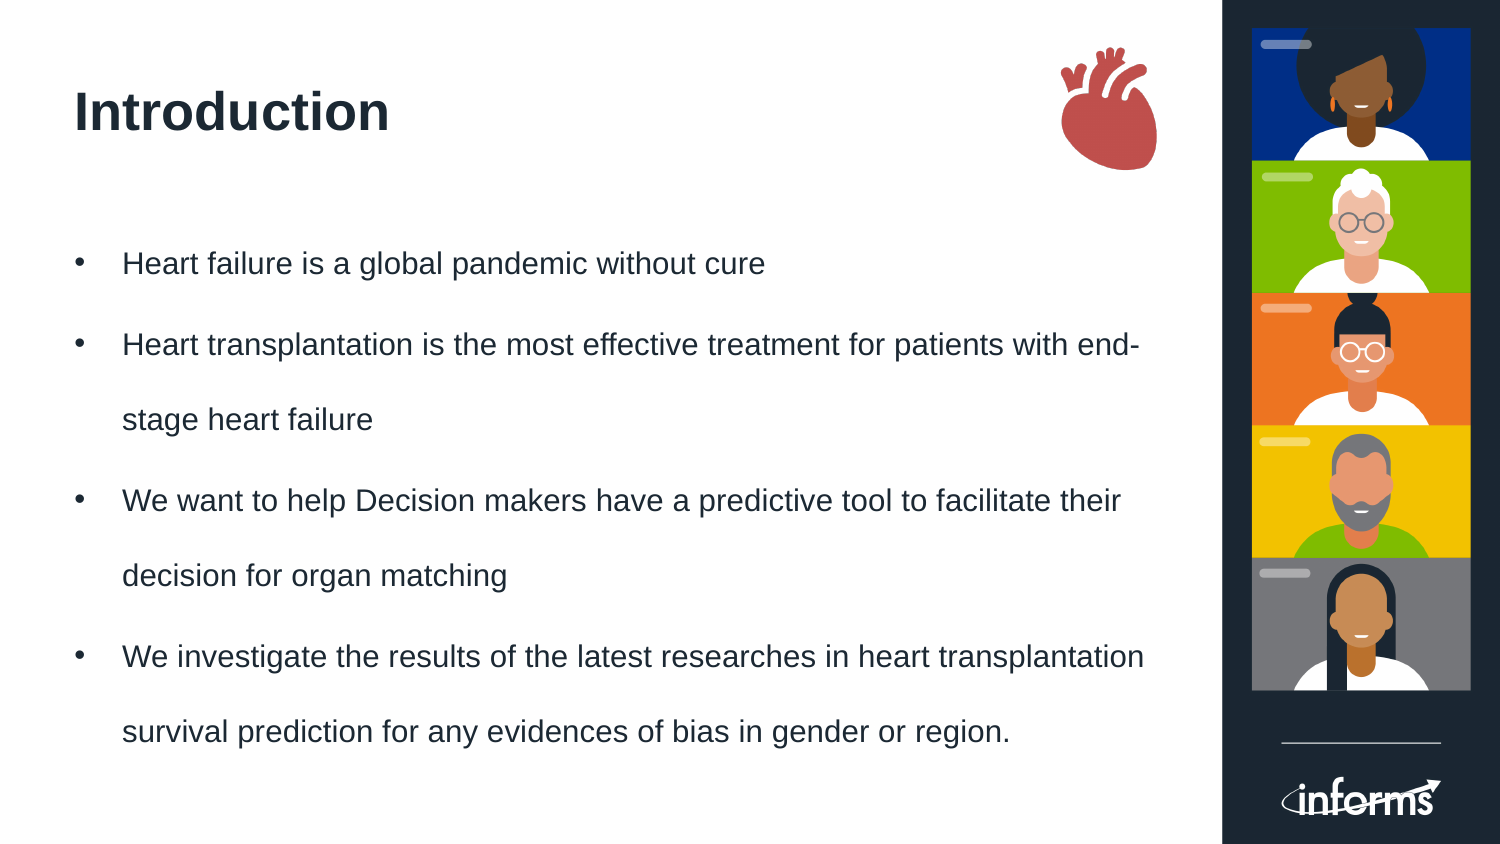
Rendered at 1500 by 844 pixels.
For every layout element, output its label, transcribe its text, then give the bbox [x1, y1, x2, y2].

list Heart failure is a global pandemic without cure Heart transplantation is the most effective treatment for patients with end-stage heart failure We want to help Decision makers have a predictive tool to facilitate their decision for organ matching We investigate the results of the latest researches in heart transplantation survival prediction for any evidences of bias in gender or region. [59, 198, 1163, 785]
picture [0, 0, 1500, 844]
title Introduction [59, 59, 1024, 158]
